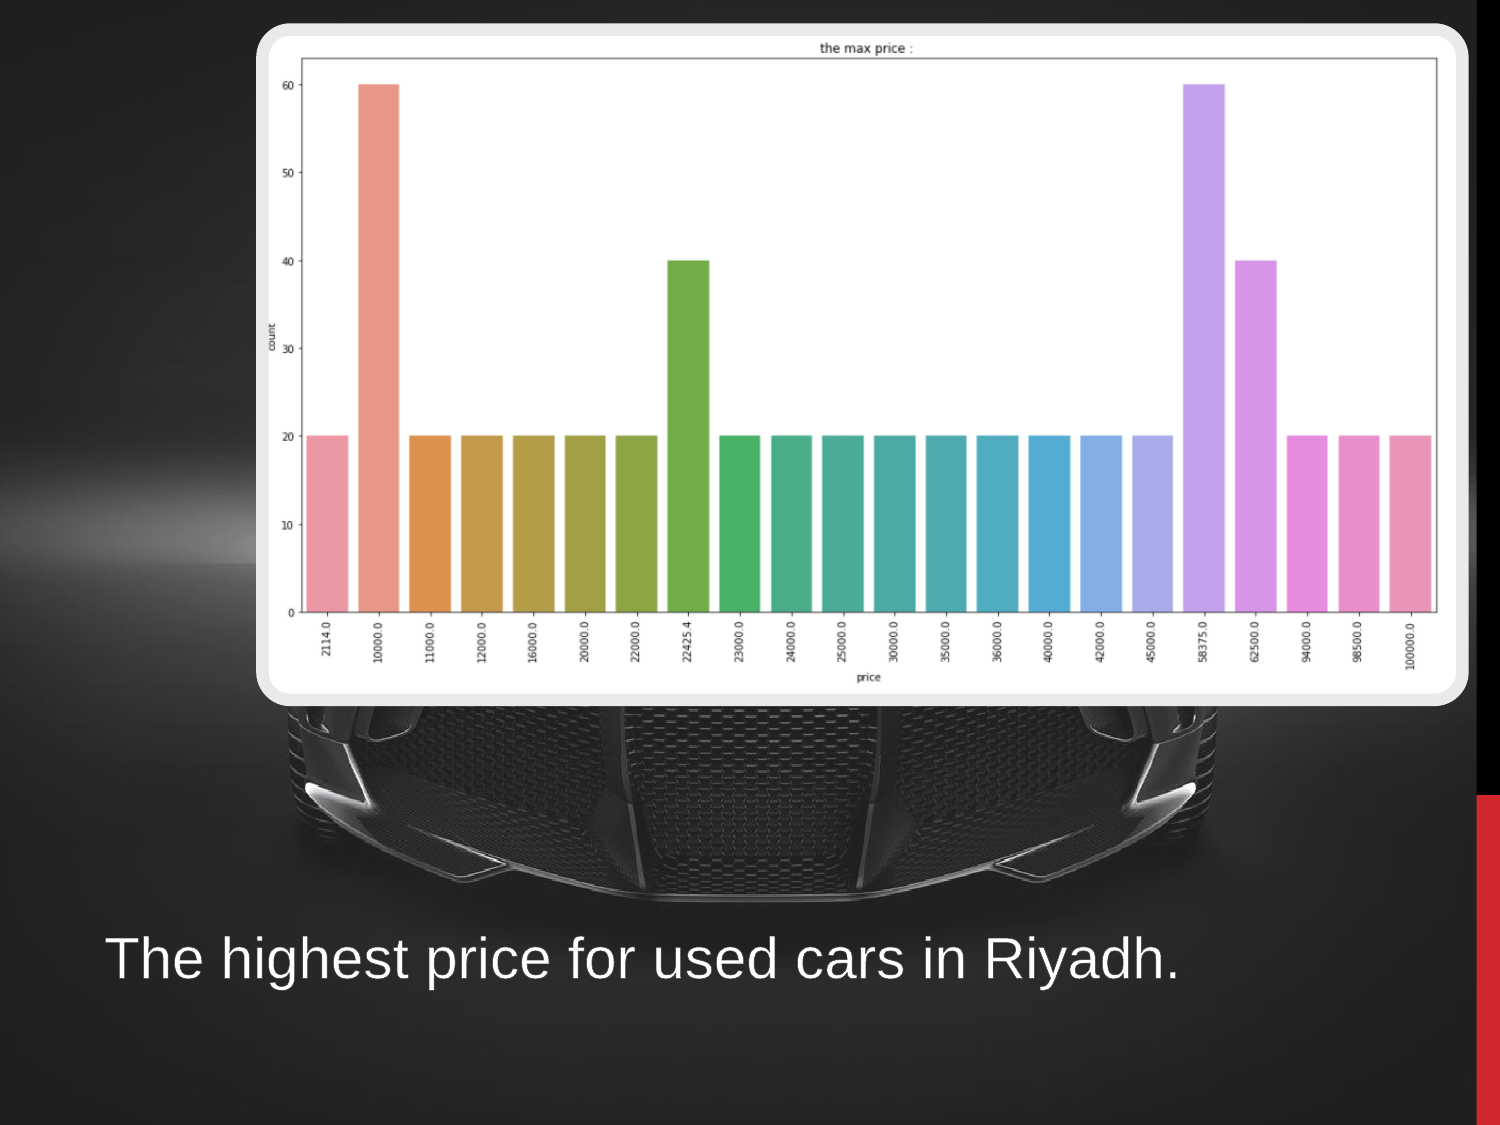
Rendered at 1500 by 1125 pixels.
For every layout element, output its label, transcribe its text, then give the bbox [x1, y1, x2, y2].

picture [261, 28, 1463, 701]
text_box The highest price for used cars in Riyadh. [89, 912, 1198, 998]
